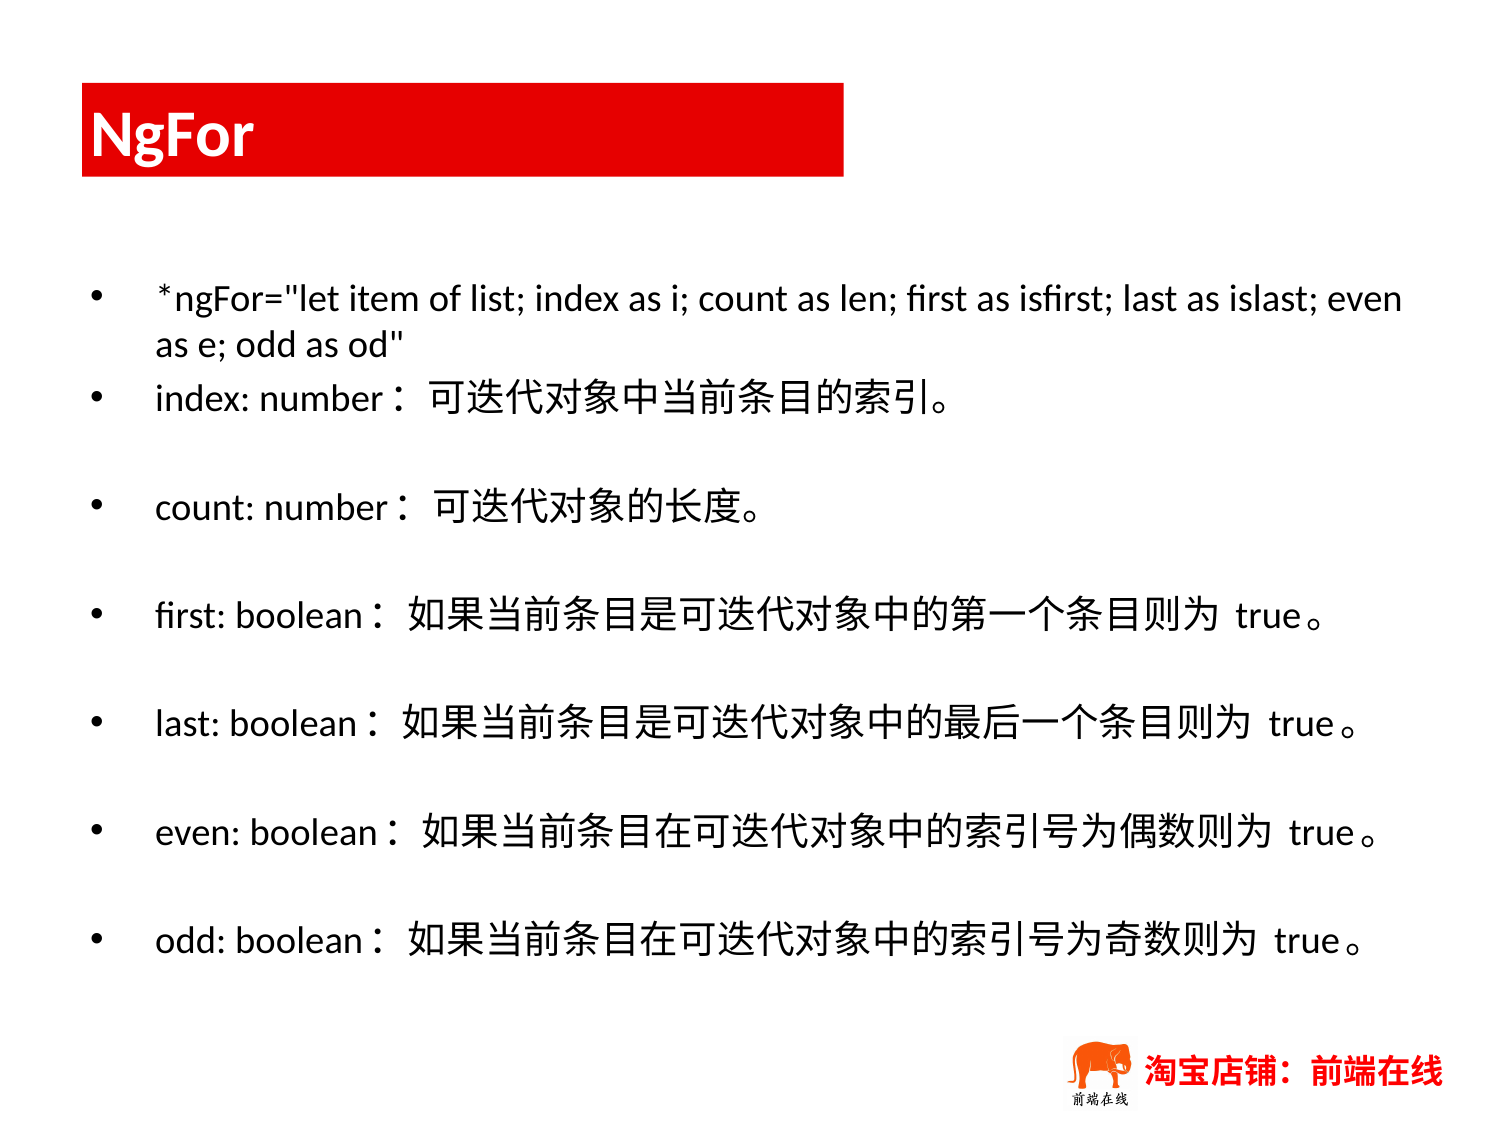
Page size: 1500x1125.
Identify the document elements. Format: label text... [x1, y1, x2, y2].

title NgFor [75, 82, 1081, 177]
picture [1063, 1036, 1138, 1111]
list *ngFor="let item of list; index as i; count as len; first as isfirst; last as islast; even as e; odd as od" index: number：可迭代对象中当前条目的索引。 count: number：可迭代对象的长度。 first: boolean：如果当前条目是可迭代对象中的第一个条目则为 true。 last: boolean：如果当前条目是可迭代对象中的最后一个条目则为 true。 even: boolean：如果当前条目在可迭代对象中的索引号为偶数则为 true。 odd: boolean：如果当前条目在可迭代对象中的索引号为奇数则为 true。 [75, 210, 1425, 1005]
